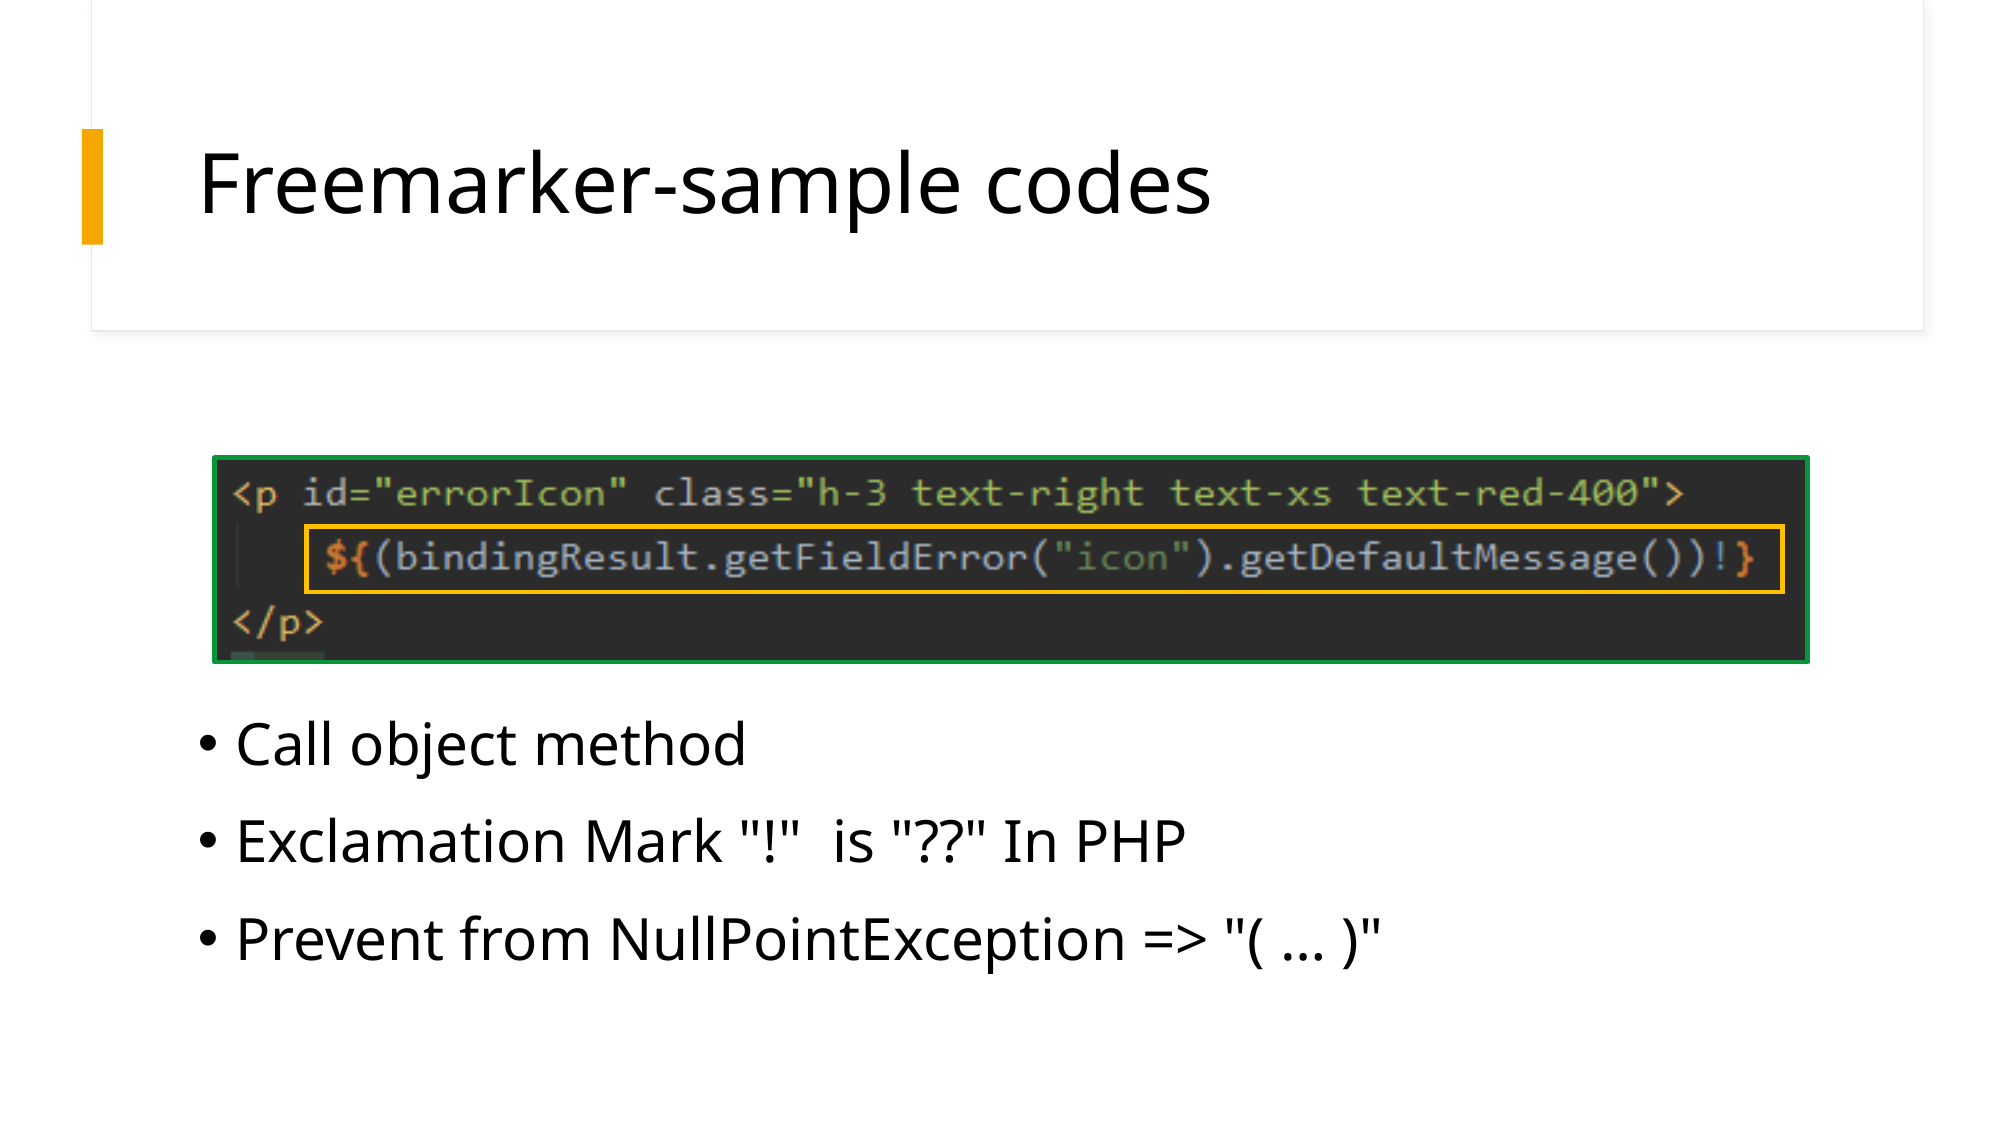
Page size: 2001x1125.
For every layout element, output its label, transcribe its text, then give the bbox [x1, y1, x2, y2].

list Call object method Exclamation Mark "!" is "??" In PHP Prevent from NullPointException => "( … )" [183, 406, 1851, 1013]
picture [216, 460, 1806, 660]
title Freemarker-sample codes [183, 90, 1851, 284]
